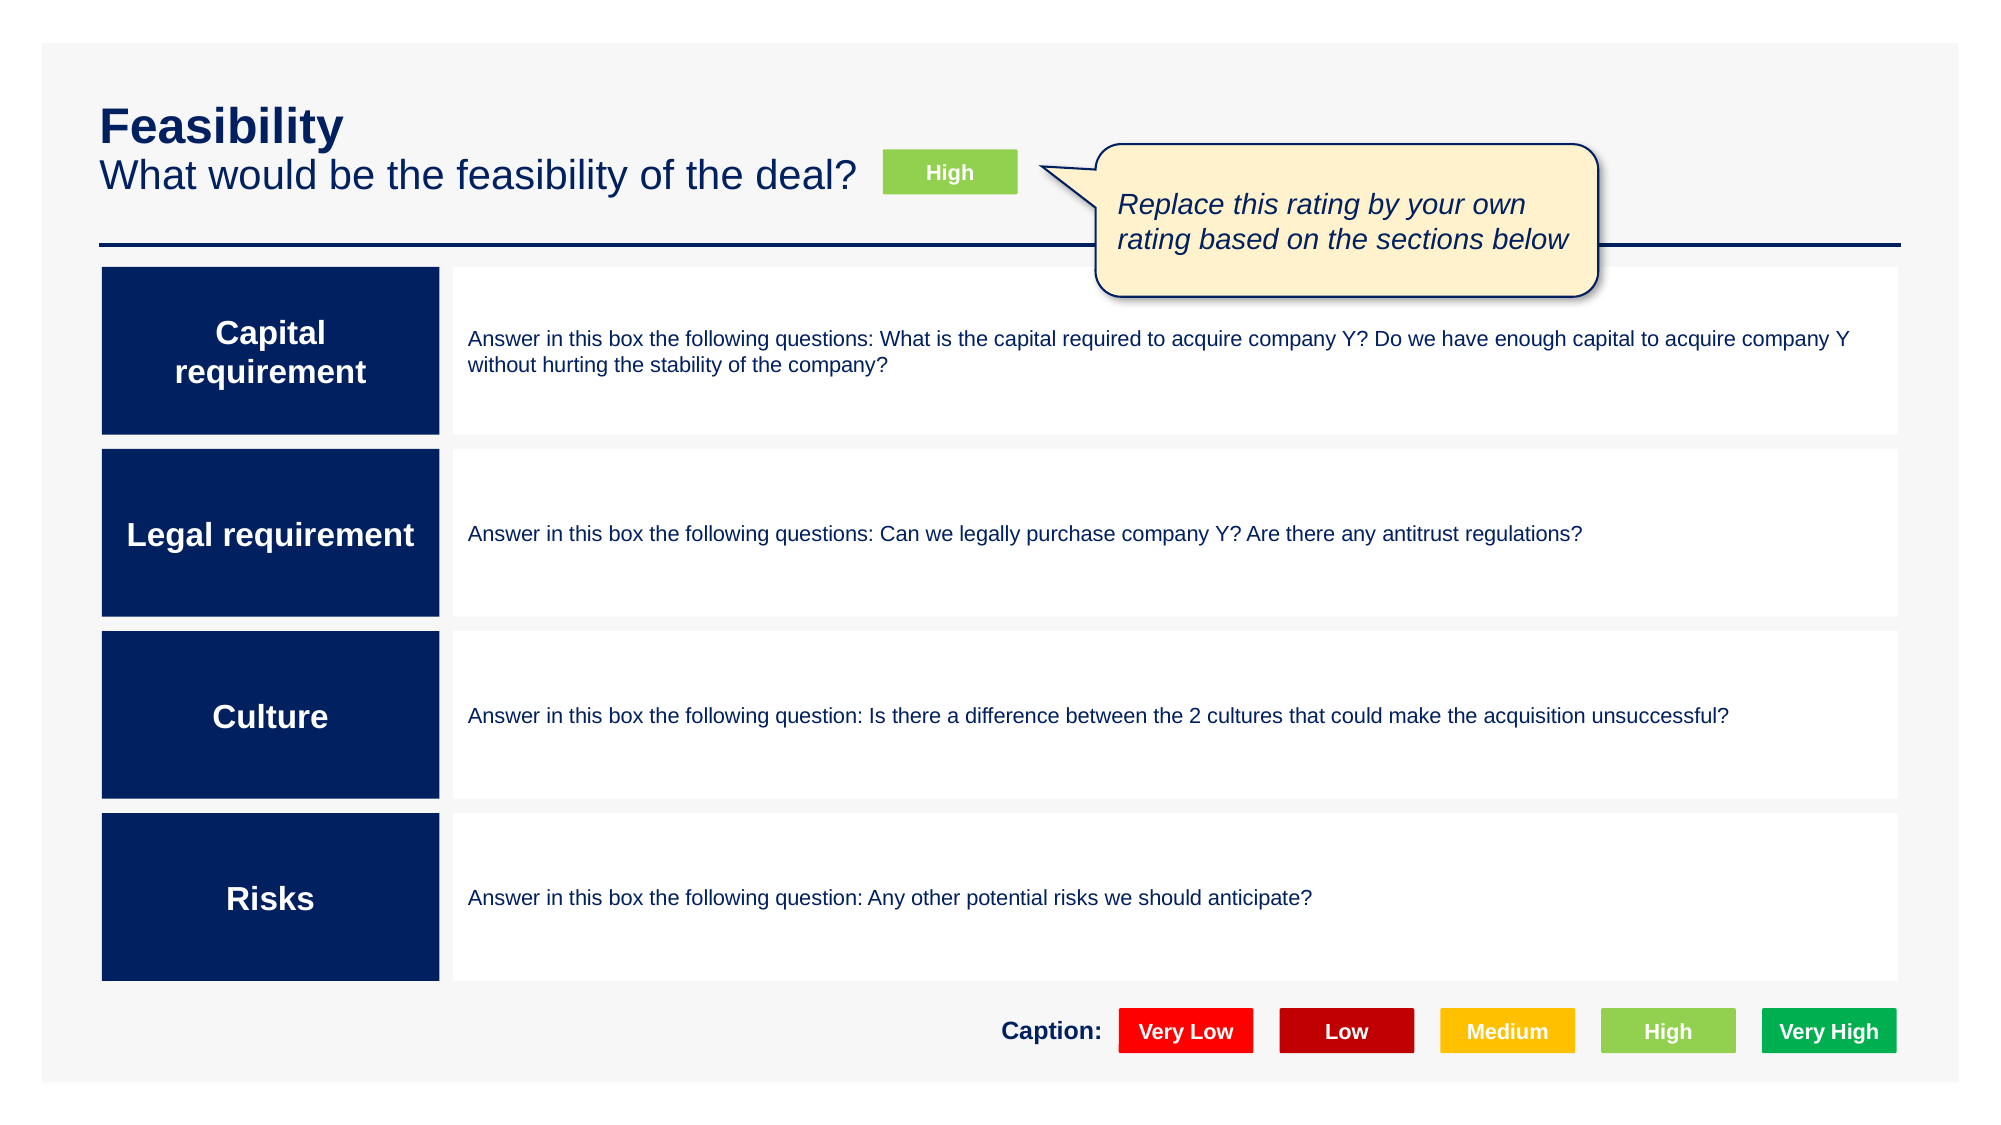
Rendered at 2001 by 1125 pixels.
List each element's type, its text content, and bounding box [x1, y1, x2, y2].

text_box Answer in this box the following questions: What is the capital required to acquire company Y? Do we have enough capital to acquire company Y without hurting the stability of the company? [452, 266, 1899, 435]
text_box High [882, 149, 1018, 195]
title Feasibility What would be the feasibility of the deal? [84, 59, 1901, 239]
text_box Risks [101, 813, 440, 981]
text_box Medium [1440, 1008, 1576, 1054]
text_box Answer in this box the following question: Is there a difference between the 2 cultures that could make the acquisition unsuccessful? [452, 631, 1899, 799]
text_box Very High [1761, 1008, 1897, 1054]
text_box Answer in this box the following question: Any other potential risks we should anticipate? [452, 813, 1899, 981]
text_box Answer in this box the following questions: Can we legally purchase company Y? Are there any antitrust regulations? [452, 448, 1899, 617]
text_box Capital requirement [101, 266, 440, 435]
text_box Low [1279, 1008, 1415, 1054]
text_box High [1601, 1008, 1736, 1054]
text_box Very Low [1118, 1008, 1254, 1054]
text_box Replace this rating by your own rating based on the sections below [1038, 143, 1600, 298]
text_box Culture [101, 631, 440, 799]
text_box [984, 996, 1911, 1066]
text_box Legal requirement [101, 448, 440, 617]
text_box Caption: [986, 1007, 1129, 1052]
